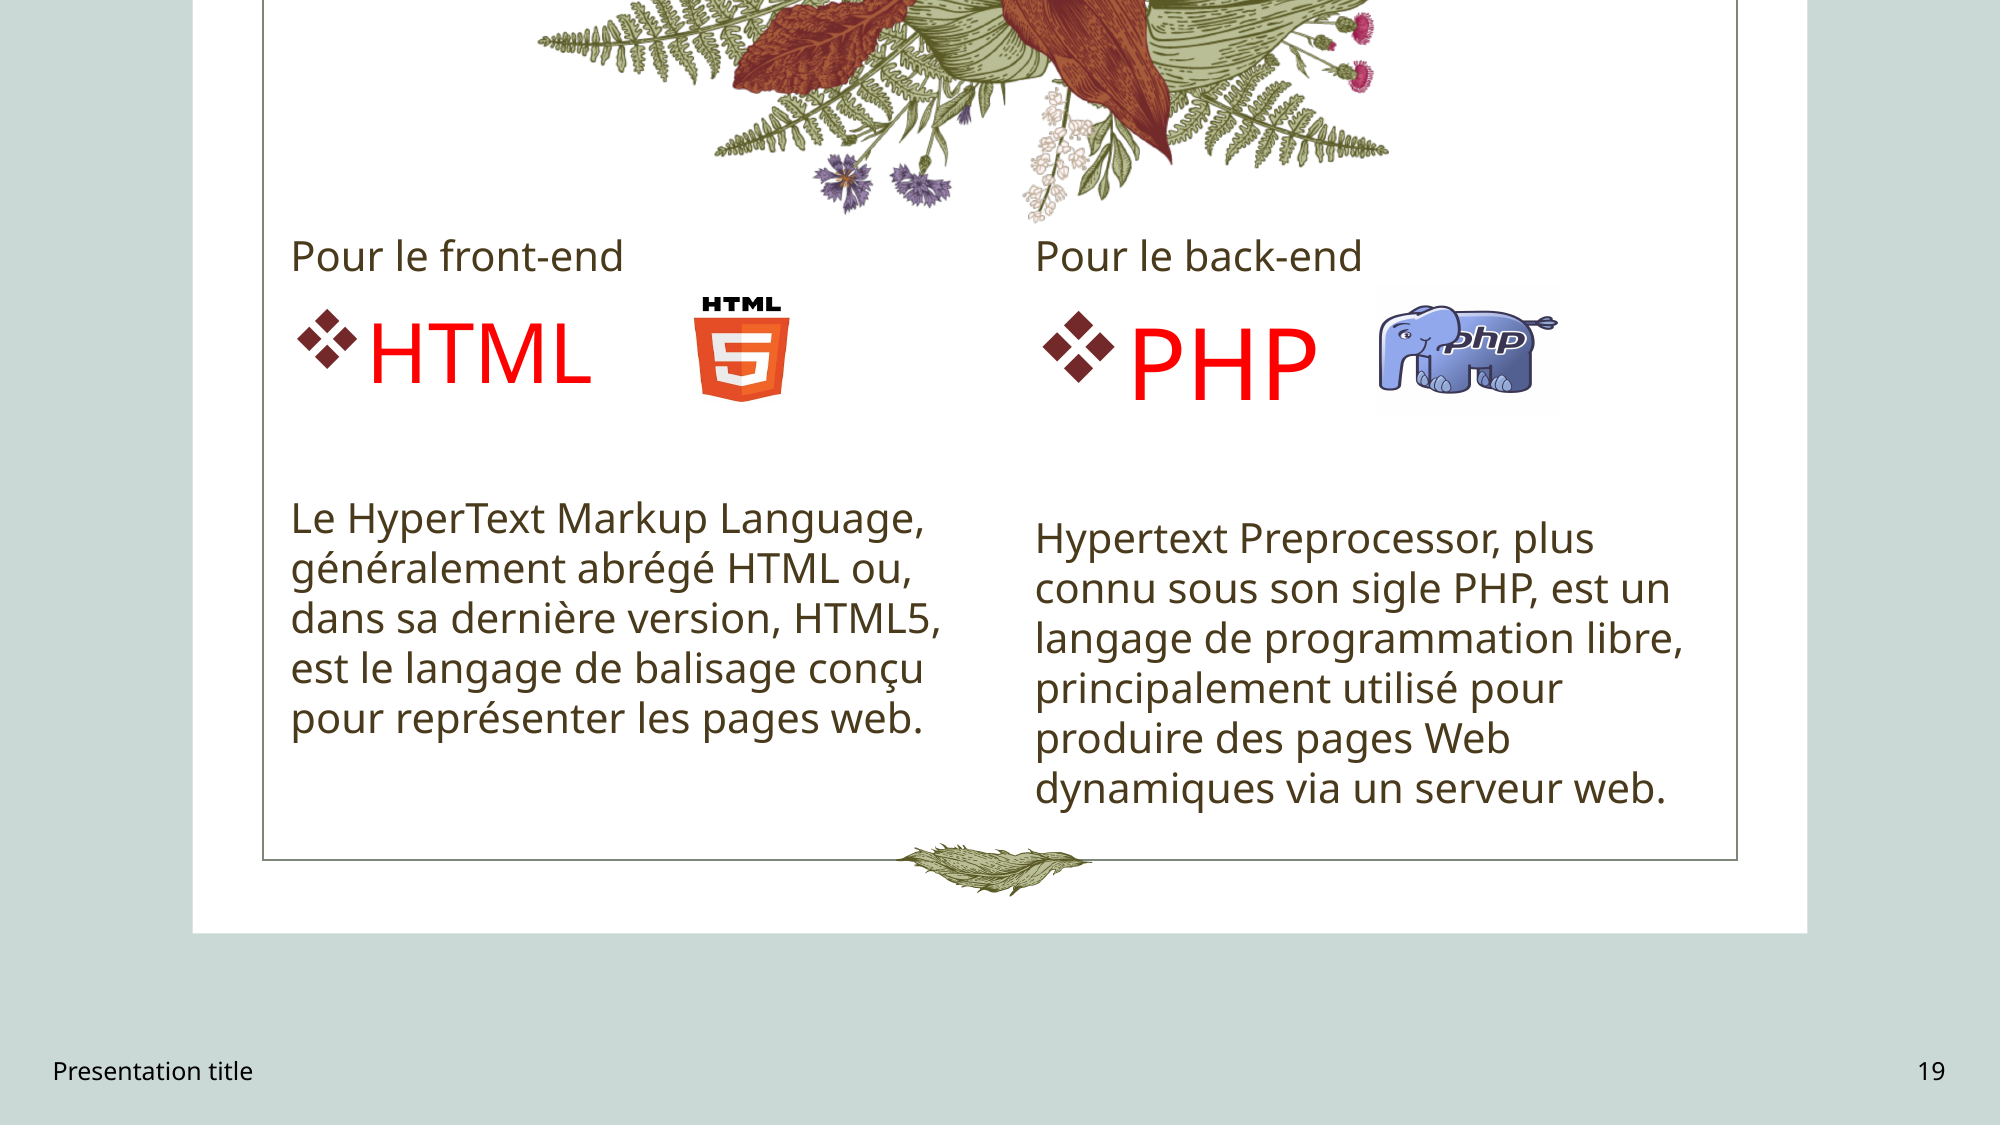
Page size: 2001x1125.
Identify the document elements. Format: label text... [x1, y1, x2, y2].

picture [894, 838, 1093, 897]
text_box Pour le back-end PHP Hypertext Preprocessor, plus connu sous son sigle PHP, est un langage de programmation libre, principalement utilisé pour produire des pages Web dynamiques via un serveur web. [1019, 221, 1735, 867]
picture [535, 0, 1416, 243]
list Pour le front-end HTML Le HyperText Markup Language, généralement abrégé HTML ou, dans sa dernière version, HTML5, est le langage de balisage conçu pour représenter les pages web. [275, 221, 972, 867]
slide_number 19 [1510, 1042, 1961, 1103]
picture [674, 297, 809, 402]
footer Presentation title [37, 1042, 713, 1103]
picture [1377, 284, 1560, 415]
